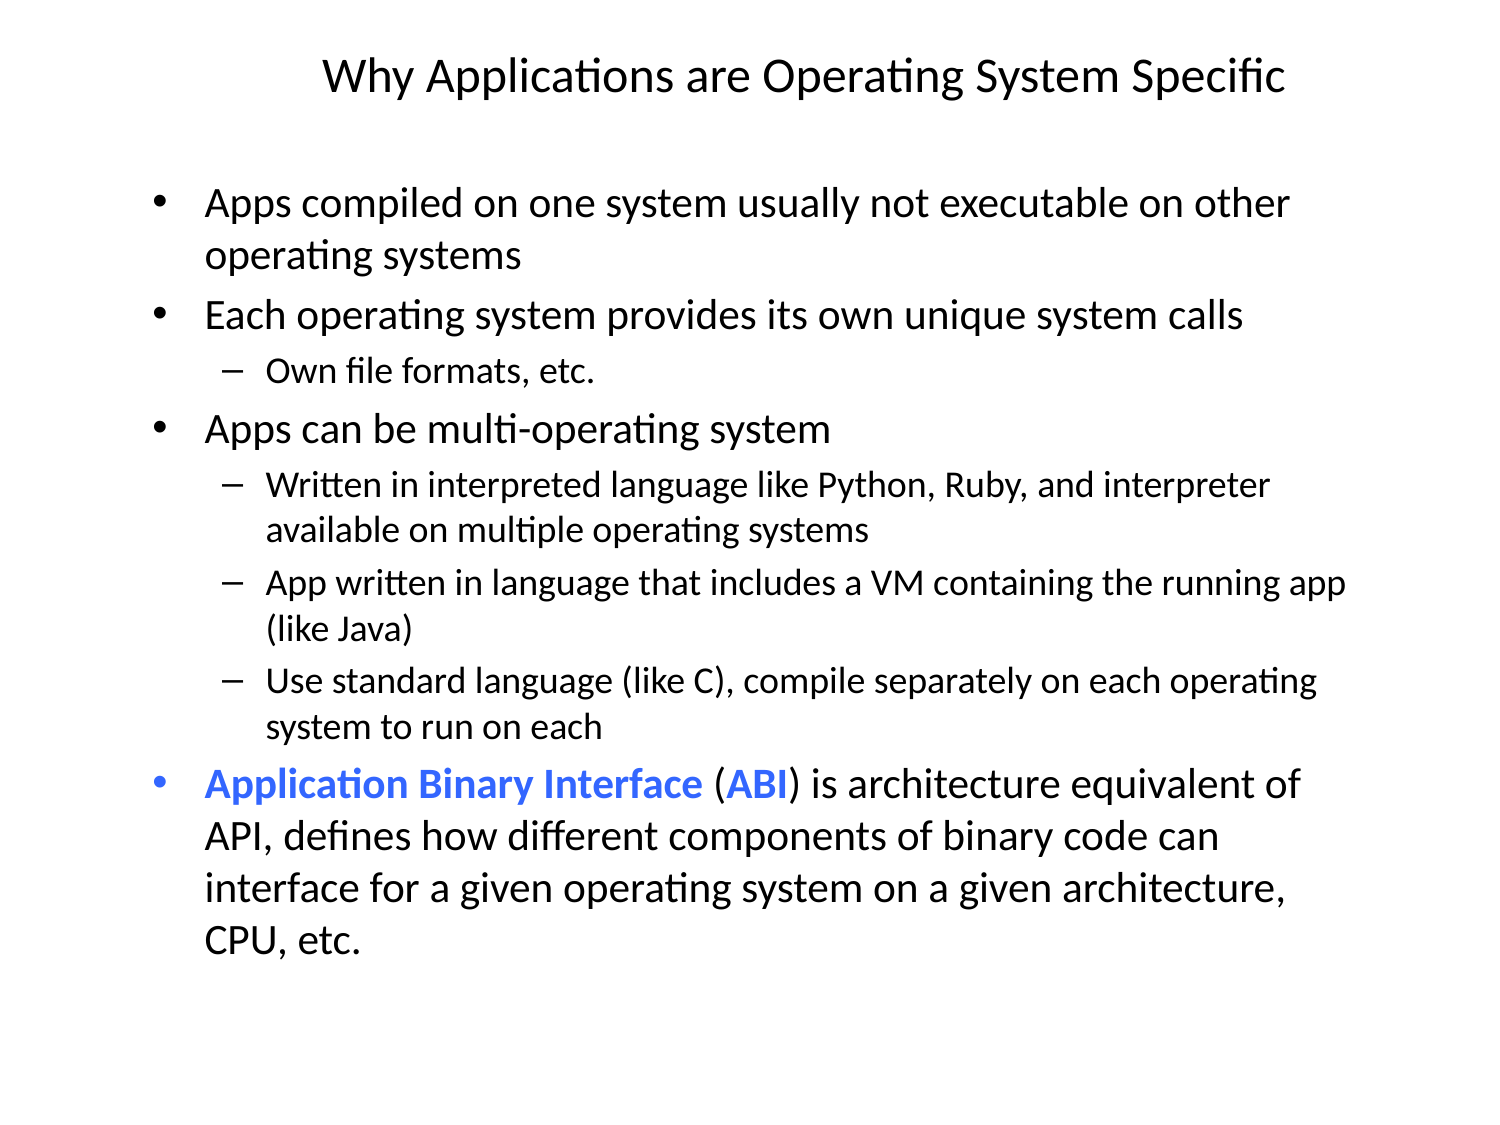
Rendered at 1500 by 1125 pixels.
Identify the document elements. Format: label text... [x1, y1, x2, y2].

list Apps compiled on one system usually not executable on other operating systems Each operating system provides its own unique system calls Own file formats, etc. Apps can be multi-operating system Written in interpreted language like Python, Ruby, and interpreter available on multiple operating systems App written in language that includes a VM containing the running app (like Java) Use standard language (like C), compile separately on each operating system to run on each Application Binary Interface (ABI) is architecture equivalent of API, defines how different components of binary code can interface for a given operating system on a given architecture, CPU, etc. [137, 166, 1392, 984]
title Why Applications are Operating System Specific [171, 25, 1437, 120]
